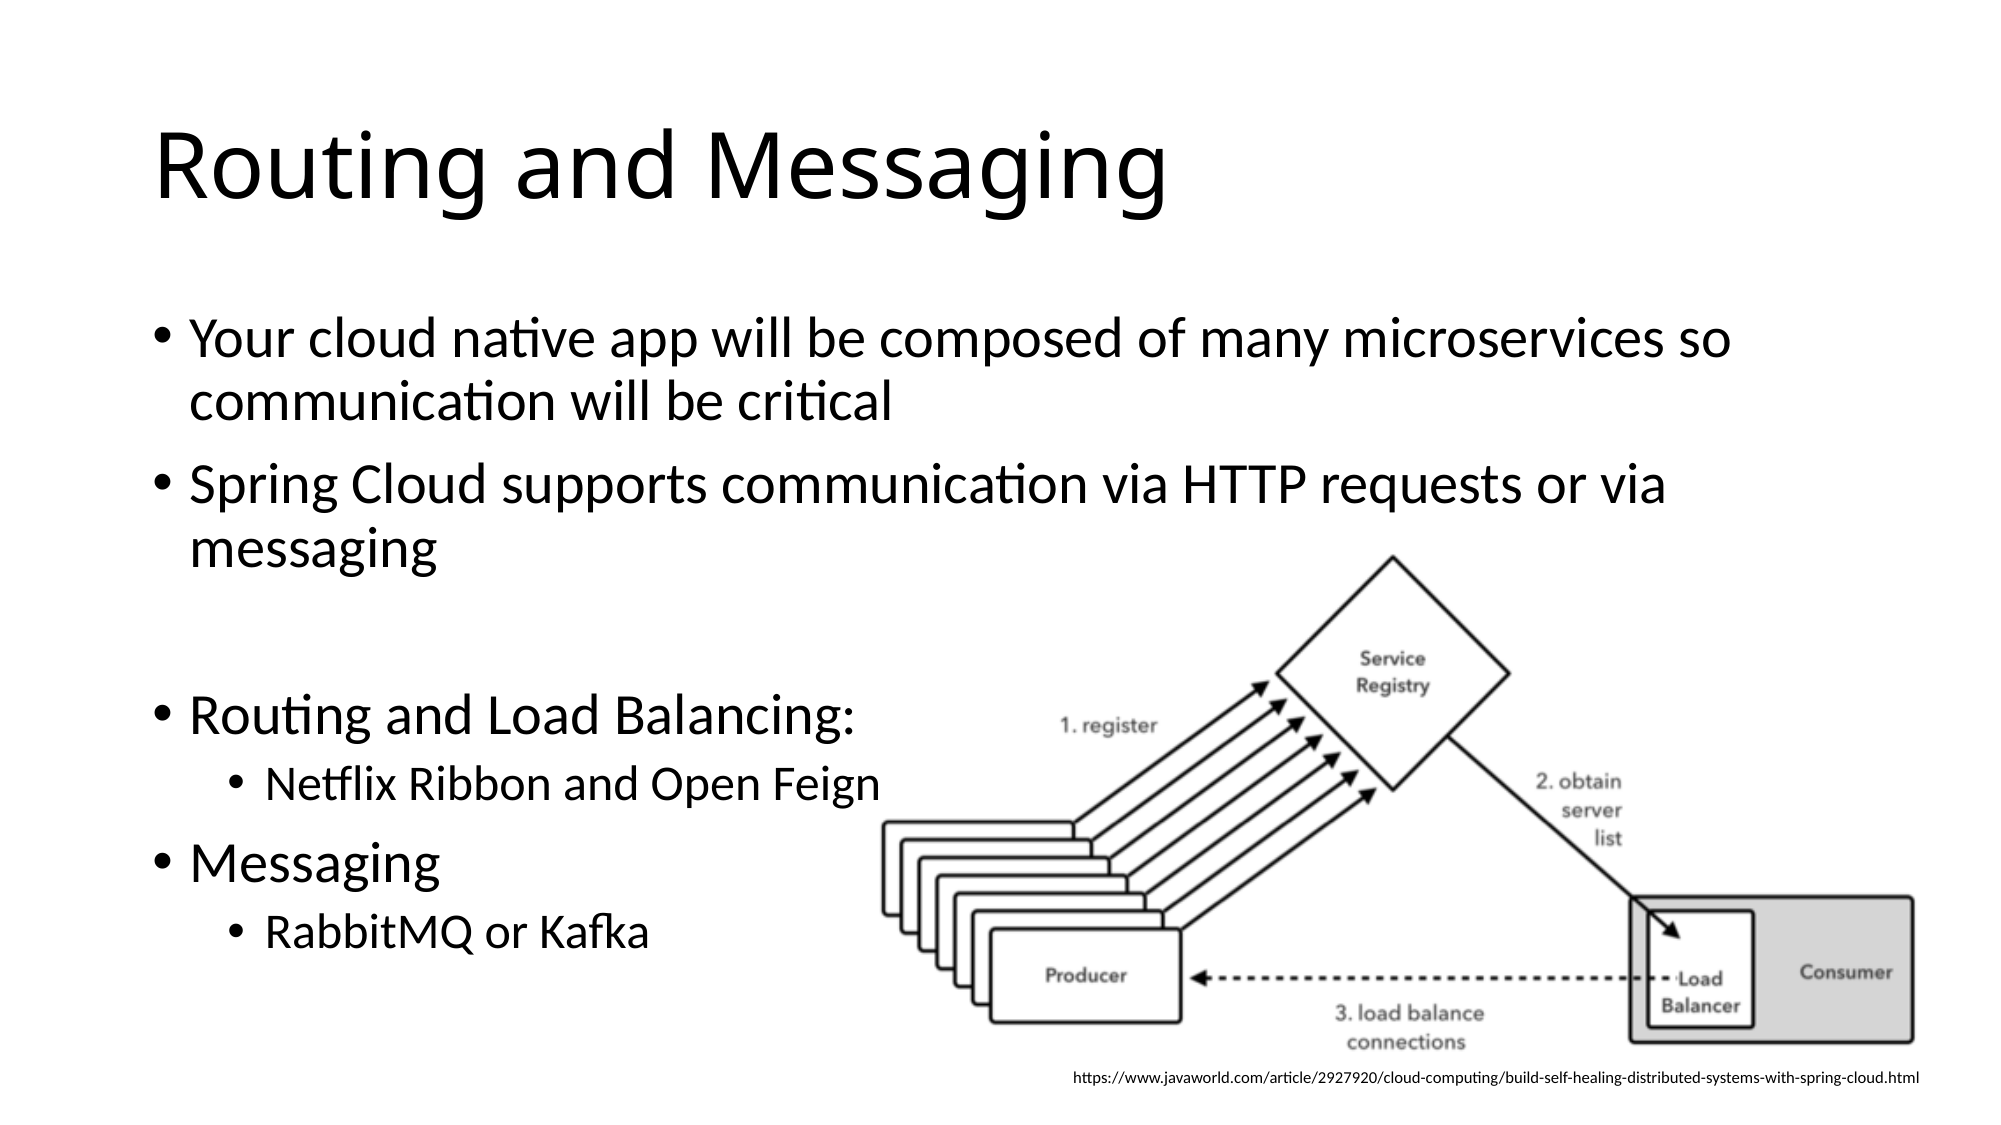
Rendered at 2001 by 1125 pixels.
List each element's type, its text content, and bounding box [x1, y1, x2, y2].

title Routing and Messaging [137, 59, 1863, 278]
picture [854, 541, 1945, 1078]
list Your cloud native app will be composed of many microservices so communication will be critical Spring Cloud supports communication via HTTP requests or via messaging Routing and Load Balancing: Netflix Ribbon and Open Feign Messaging RabbitMQ or Kafka [137, 299, 1863, 1014]
text_box https://www.javaworld.com/article/2927920/cloud-computing/build-self-healing-distributed-systems-with-spring-cloud.html [1058, 1078, 1945, 1095]
